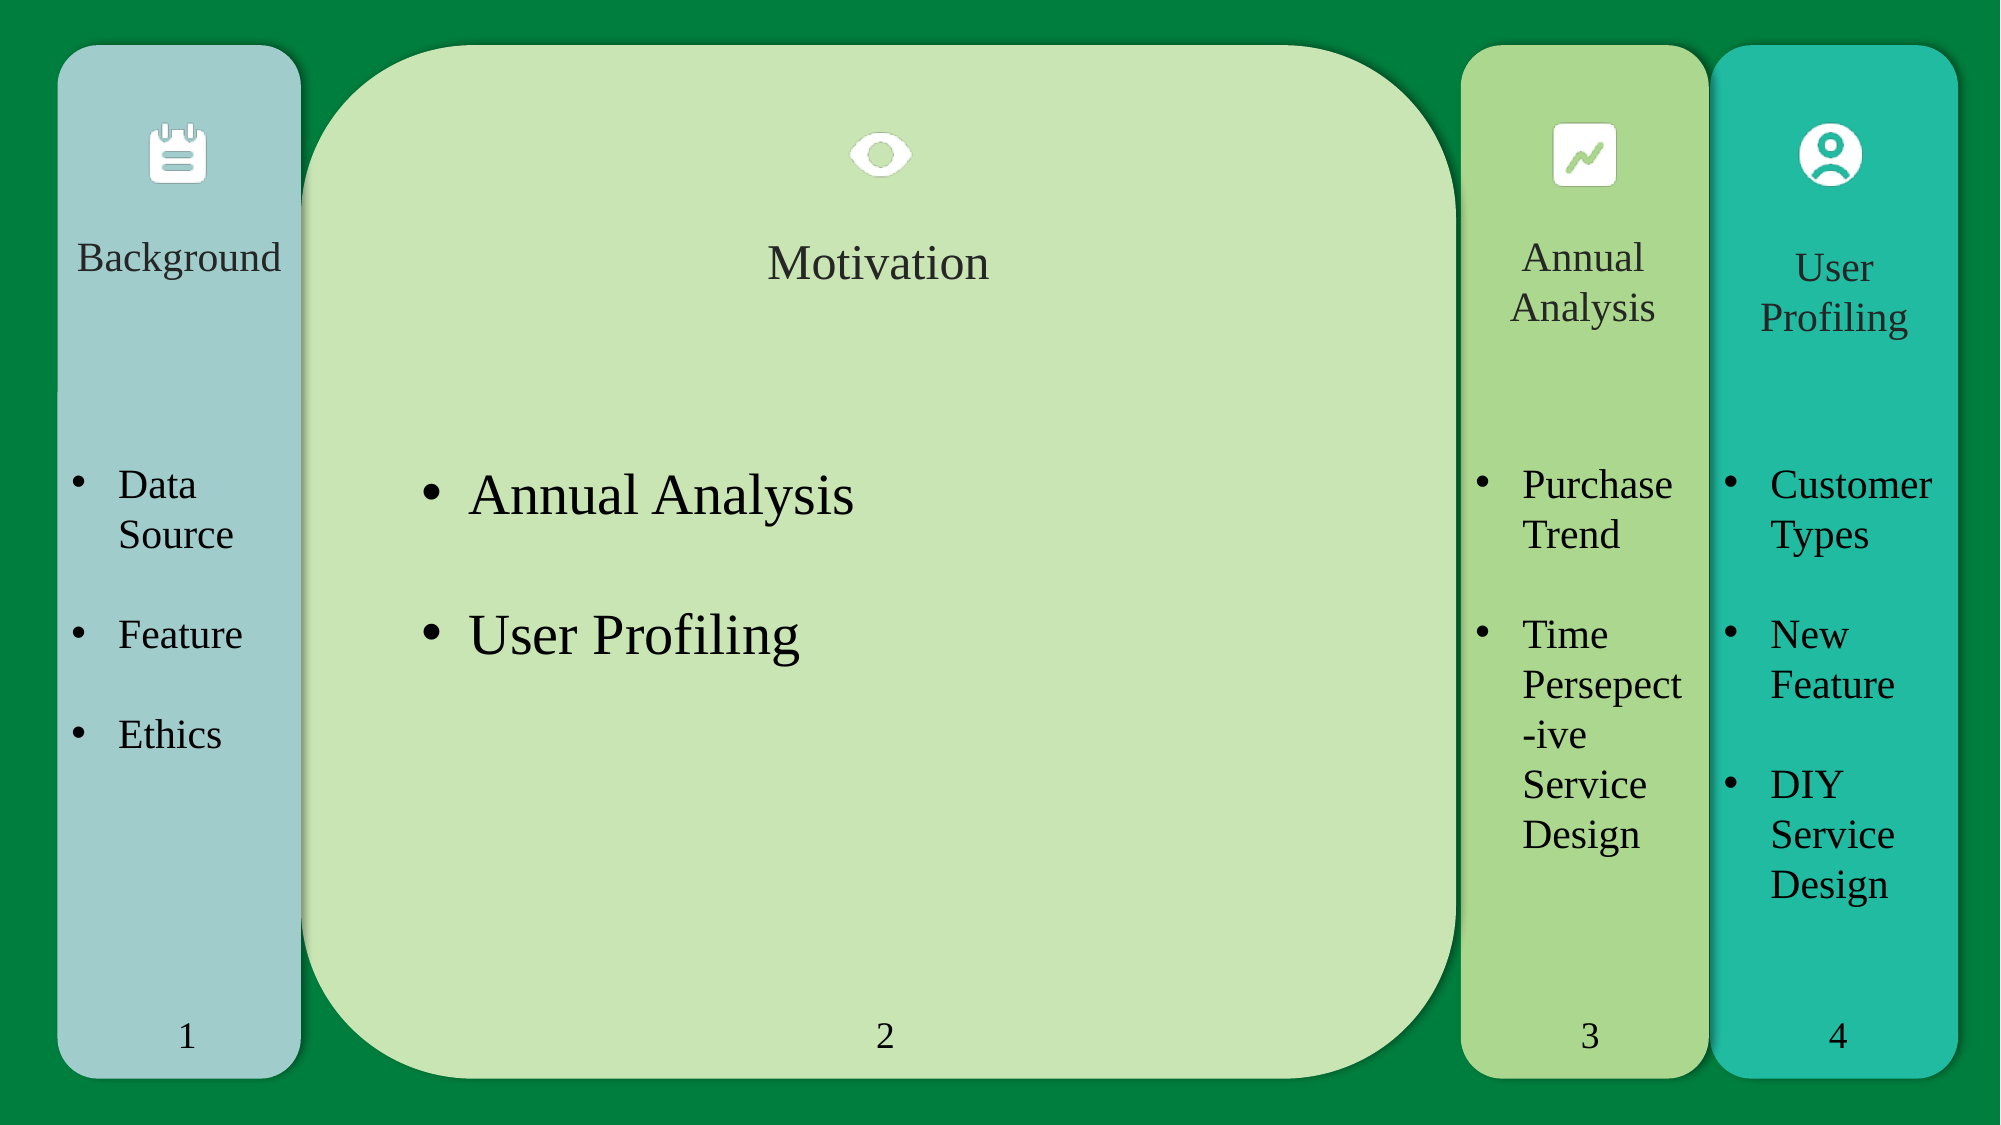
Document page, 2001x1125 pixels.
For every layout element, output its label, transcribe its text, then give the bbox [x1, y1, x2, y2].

text_box User Profiling [1711, 232, 1958, 348]
picture [1546, 117, 1623, 194]
text_box Customer Types New Feature DIY Service Design [1708, 449, 1958, 836]
text_box [1459, 836, 1710, 1080]
text_box 2 [865, 1003, 891, 1064]
picture [843, 117, 920, 194]
text_box Annual Analysis User Profiling [406, 449, 1188, 868]
picture [1793, 117, 1870, 194]
text_box [313, 44, 1458, 1080]
text_box Purchase Trend Time Persepect-ive Service Design [1460, 449, 1709, 864]
text_box Background [40, 222, 318, 288]
text_box [1715, 44, 1960, 1080]
text_box [56, 44, 302, 222]
text_box 4 [1818, 1003, 1844, 1064]
picture [139, 117, 216, 194]
text_box [56, 288, 302, 1080]
text_box Data Source Feature Ethics [56, 449, 300, 909]
text_box 3 [1570, 1003, 1596, 1064]
text_box Annual Analysis [1457, 222, 1709, 338]
text_box Motivation [751, 222, 1006, 298]
text_box [1459, 44, 1710, 449]
text_box 1 [167, 1003, 193, 1064]
